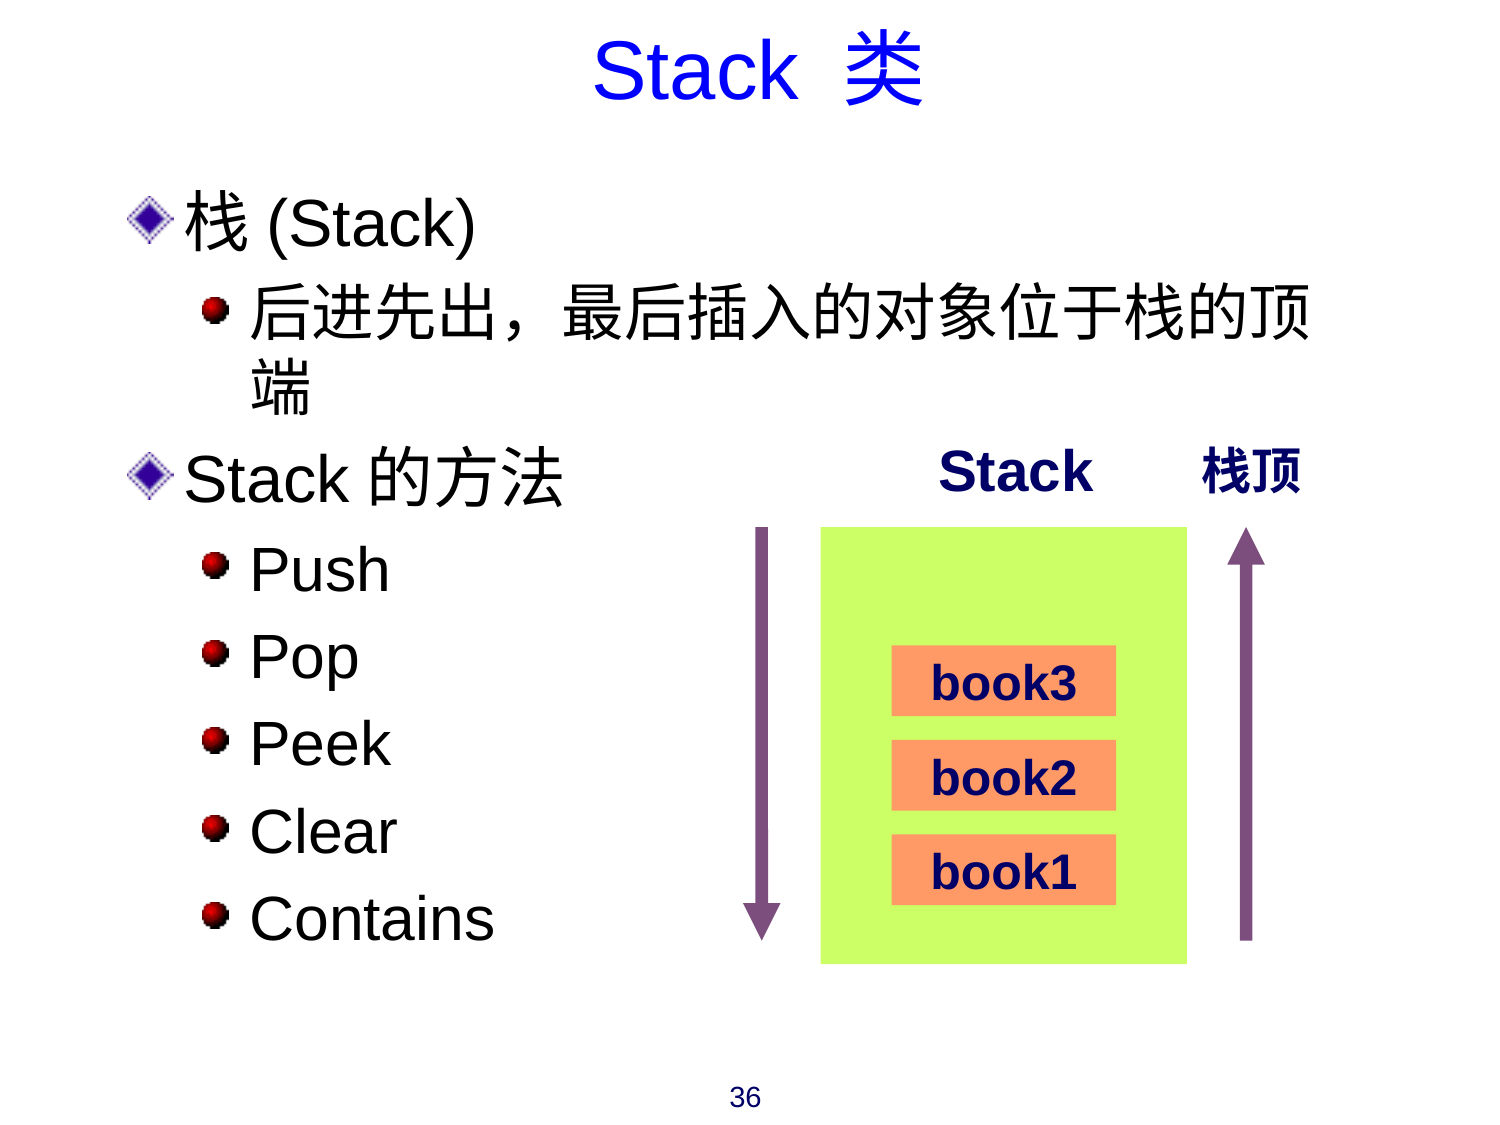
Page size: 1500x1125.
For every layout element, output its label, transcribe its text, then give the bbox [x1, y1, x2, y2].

picture [127, 196, 174, 244]
picture [202, 902, 229, 929]
picture [202, 297, 229, 324]
text_box book1 [891, 834, 1117, 906]
picture [202, 815, 229, 842]
picture [202, 727, 229, 754]
text_box Stack [903, 432, 1129, 504]
picture [127, 452, 174, 500]
slide_number 36 [667, 1070, 777, 1102]
text_box [820, 527, 1187, 965]
text_box [755, 527, 768, 941]
text_box 栈顶 [1186, 432, 1388, 508]
text_box [1239, 527, 1253, 941]
text_box book3 [891, 645, 1117, 717]
list 栈(Stack) 后进先出，最后插入的对象位于栈的顶端 Stack的方法 Push Pop Peek Clear Contains [112, 172, 1388, 906]
picture [202, 640, 229, 667]
text_box book2 [891, 739, 1117, 811]
picture [202, 552, 229, 579]
title Stack 类 [171, 17, 1347, 116]
